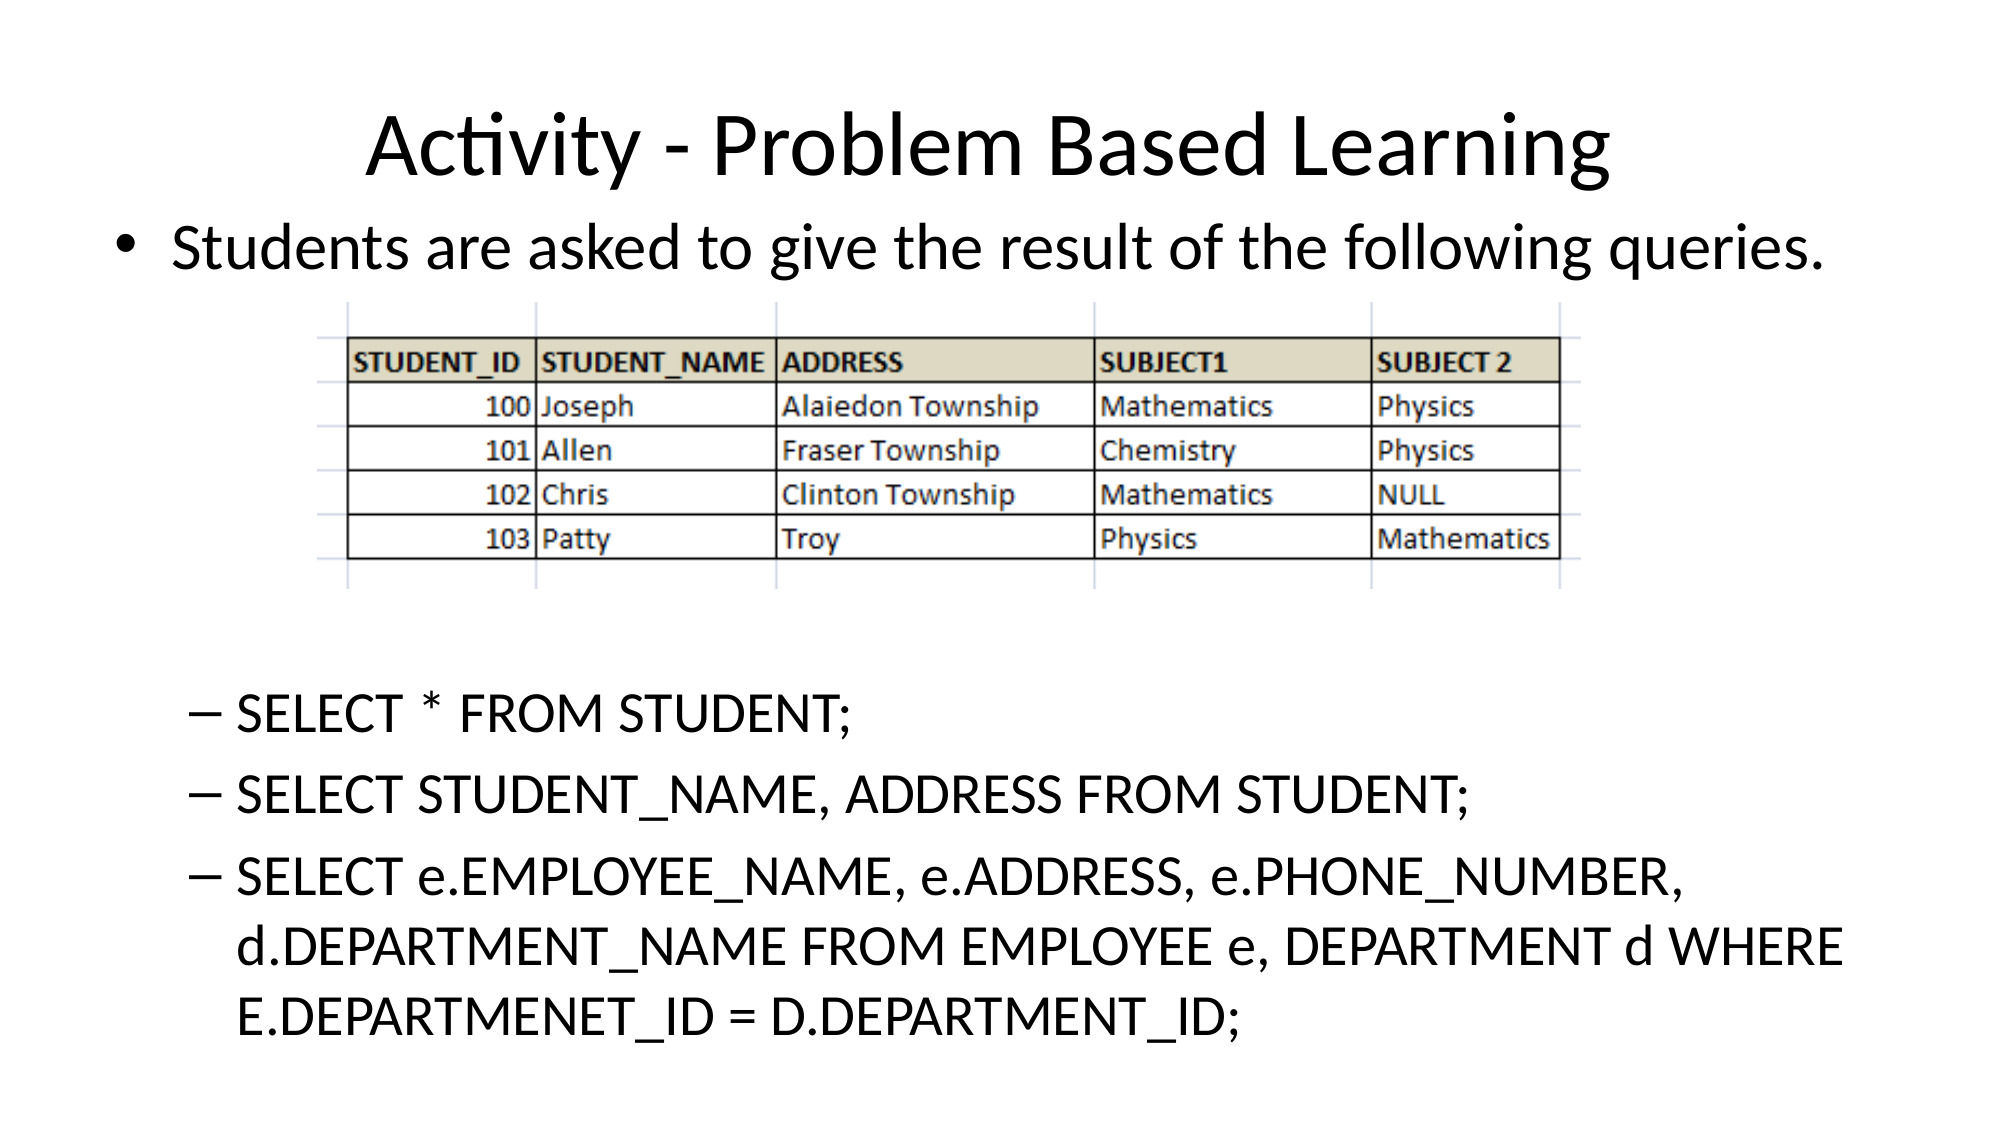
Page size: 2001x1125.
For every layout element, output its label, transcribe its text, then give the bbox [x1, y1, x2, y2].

title Activity - Problem Based Learning [99, 45, 1900, 195]
picture [317, 302, 1581, 589]
list Students are asked to give the result of the following queries. SELECT * FROM STUDENT; SELECT STUDENT_NAME, ADDRESS FROM STUDENT; SELECT e.EMPLOYEE_NAME, e.ADDRESS, e.PHONE_NUMBER, d.DEPARTMENT_NAME FROM EMPLOYEE e, DEPARTMENT d WHERE E.DEPARTMENET_ID = D.DEPARTMENT_ID; [99, 195, 1900, 1080]
